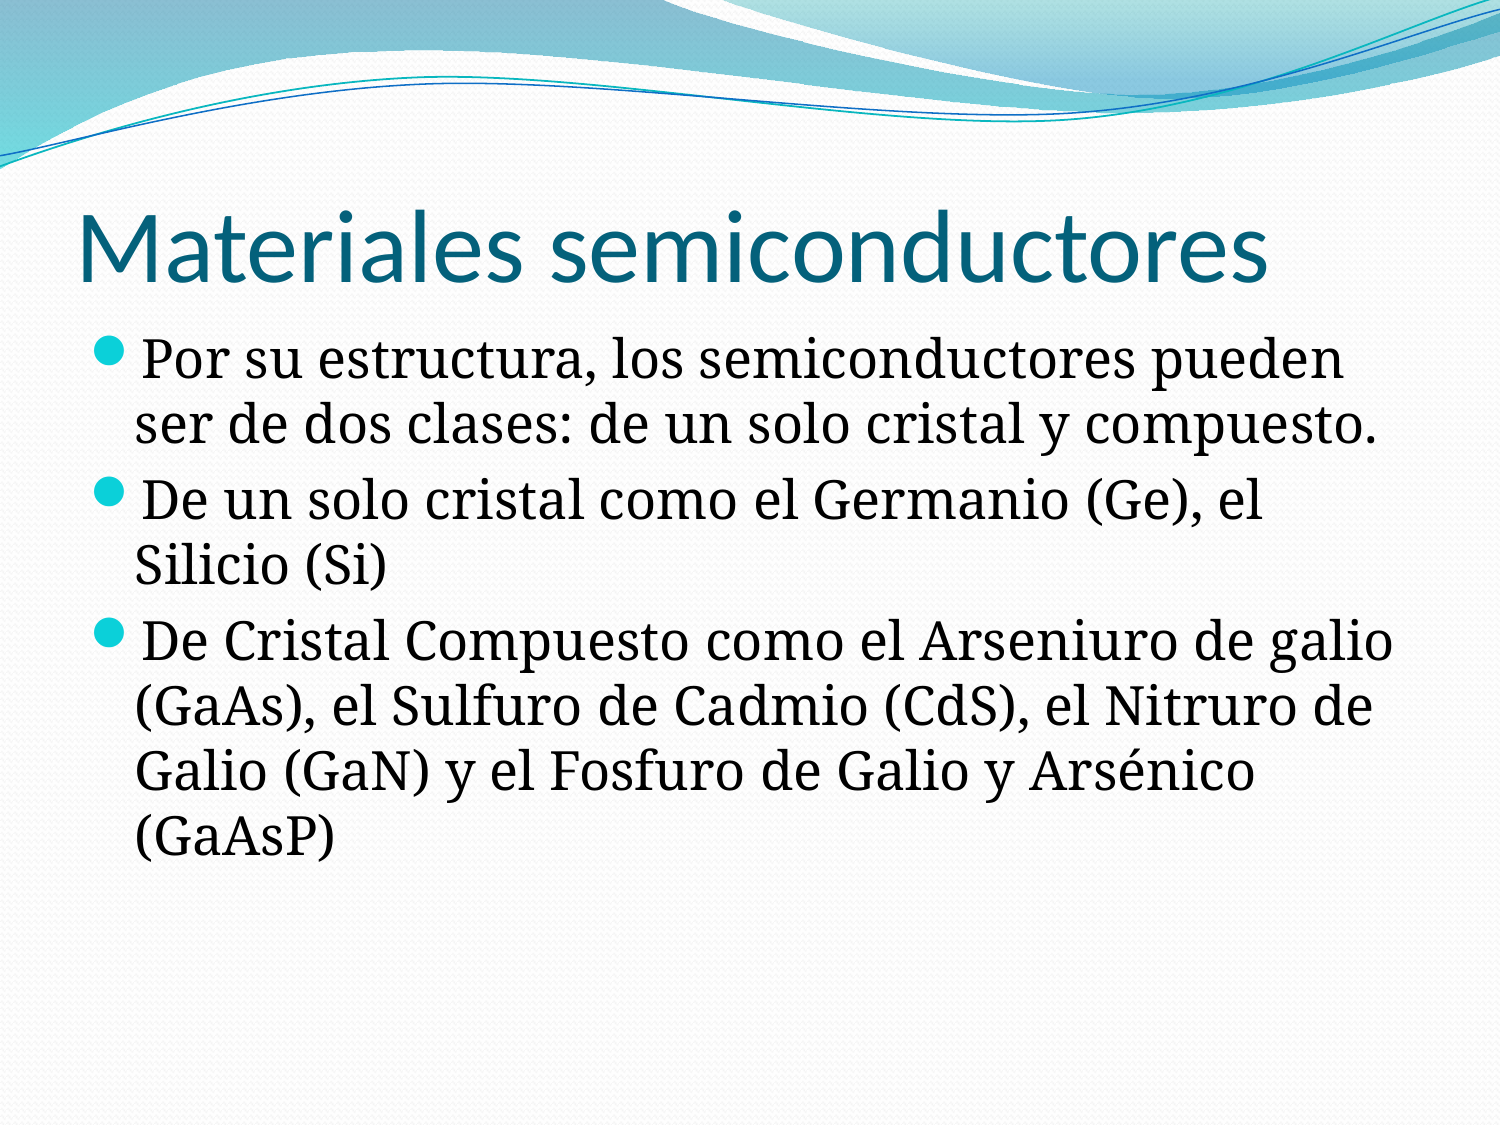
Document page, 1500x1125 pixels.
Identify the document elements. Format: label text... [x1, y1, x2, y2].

list Por su estructura, los semiconductores pueden ser de dos clases: de un solo cristal y compuesto. De un solo cristal como el Germanio (Ge), el Silicio (Si) De Cristal Compuesto como el Arseniuro de galio (GaAs), el Sulfuro de Cadmio (CdS), el Nitruro de Galio (GaN) y el Fosfuro de Galio y Arsénico (GaAsP) [75, 317, 1425, 1038]
title Materiales semiconductores [75, 115, 1425, 303]
